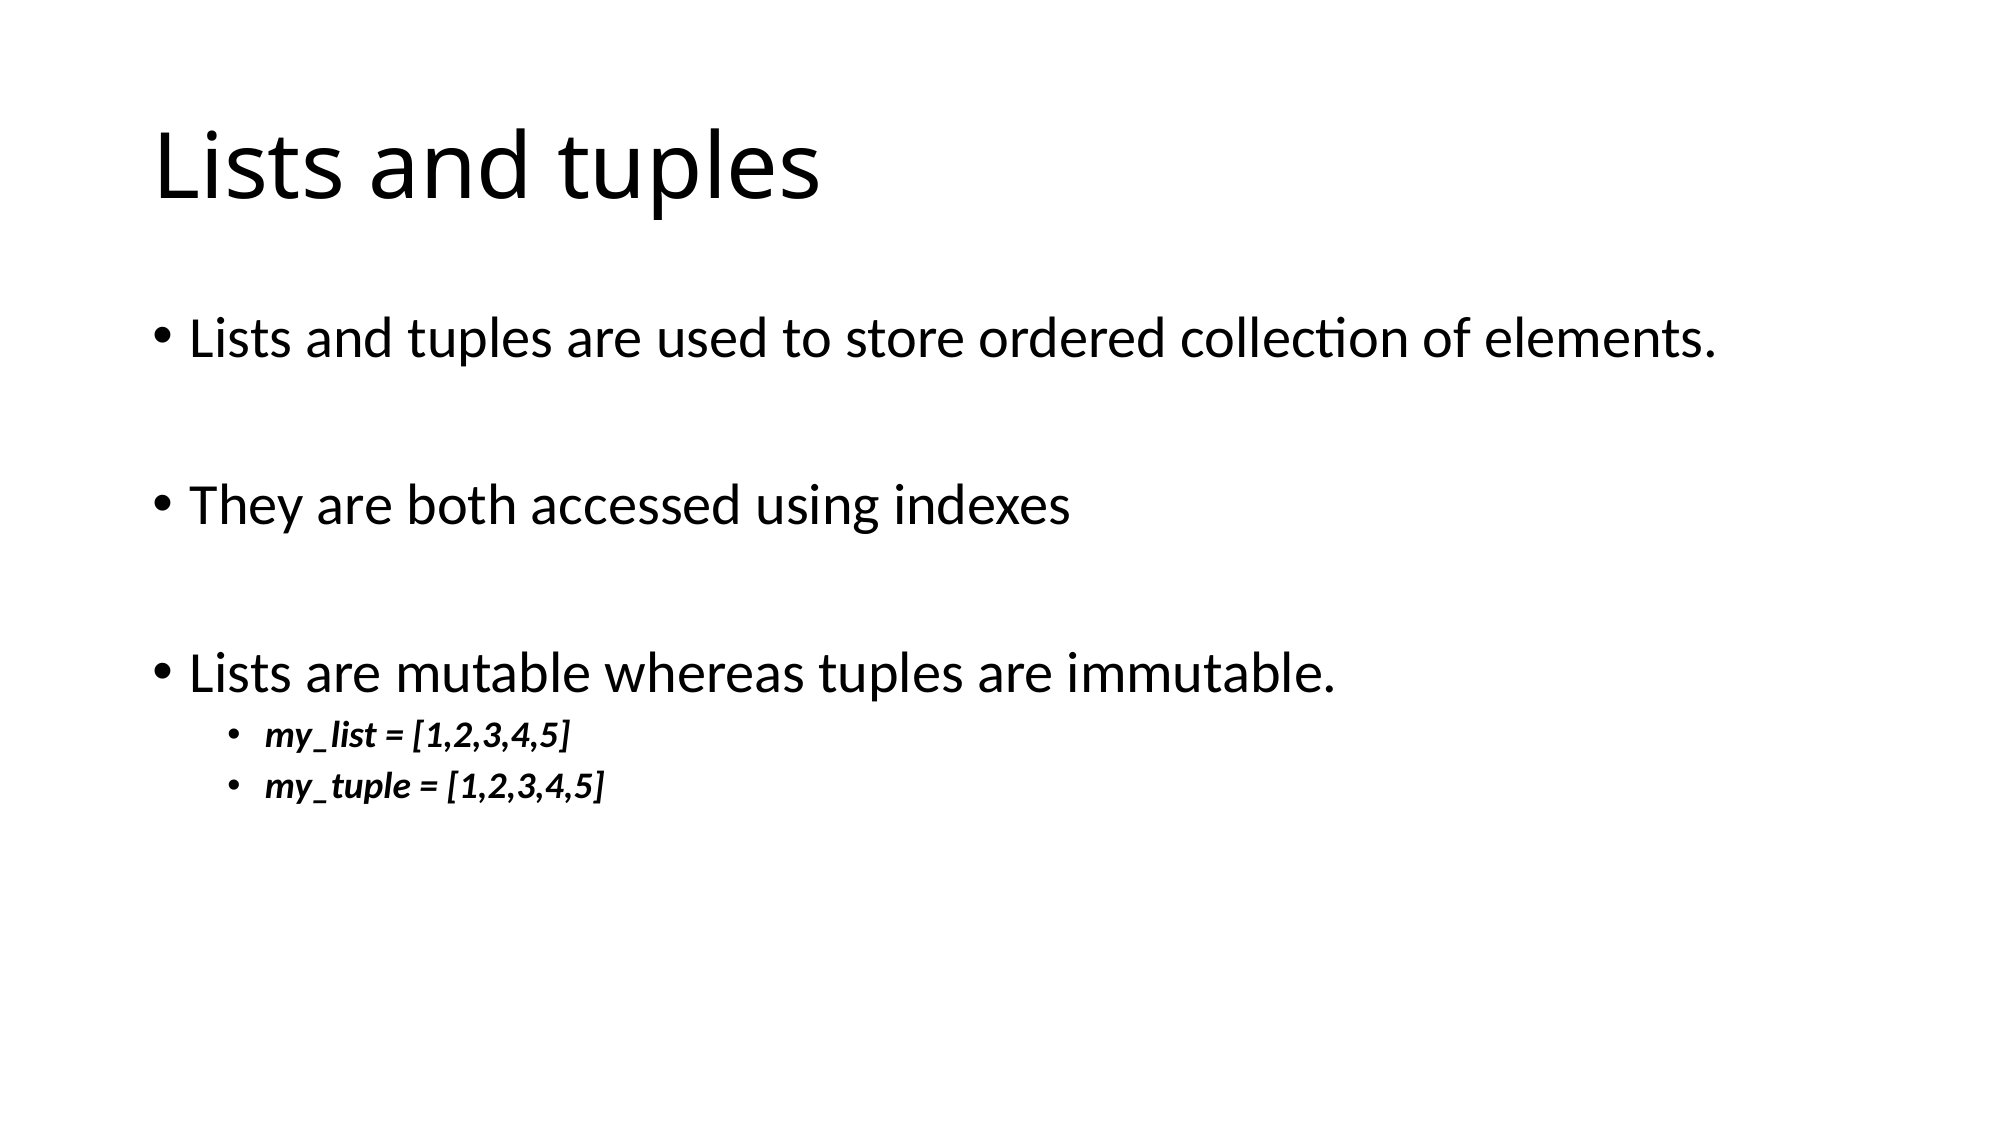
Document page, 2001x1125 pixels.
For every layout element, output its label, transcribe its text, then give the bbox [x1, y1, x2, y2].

list Lists and tuples are used to store ordered collection of elements. They are both accessed using indexes Lists are mutable whereas tuples are immutable. my_list = [1,2,3,4,5] my_tuple = [1,2,3,4,5] [137, 299, 1863, 1014]
title Lists and tuples [137, 59, 1863, 278]
